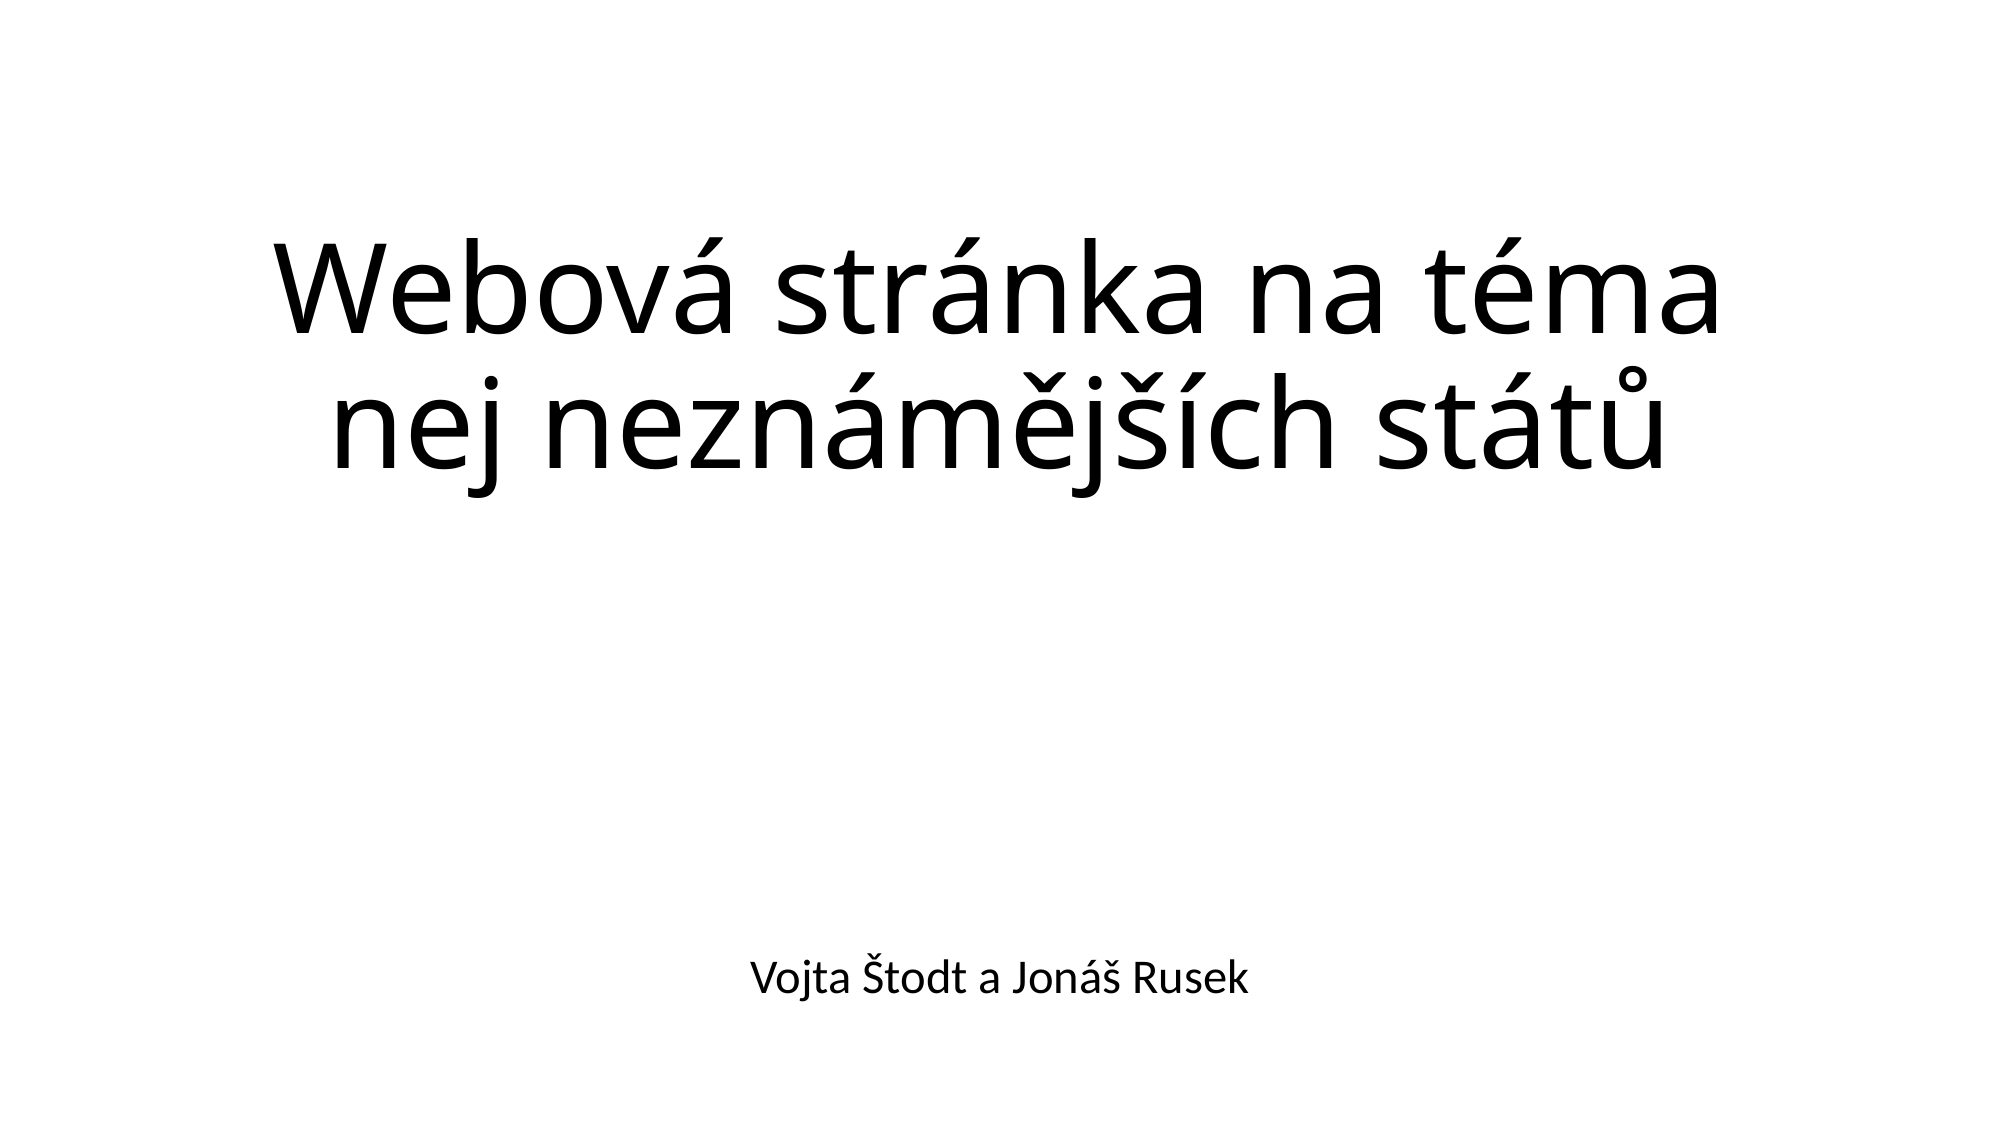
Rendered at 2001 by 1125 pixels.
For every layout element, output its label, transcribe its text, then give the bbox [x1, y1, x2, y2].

title Webová stránka na téma nej neznámějších států [249, 111, 1750, 503]
subtitle Vojta Štodt a Jonáš Rusek [249, 503, 1750, 1014]
